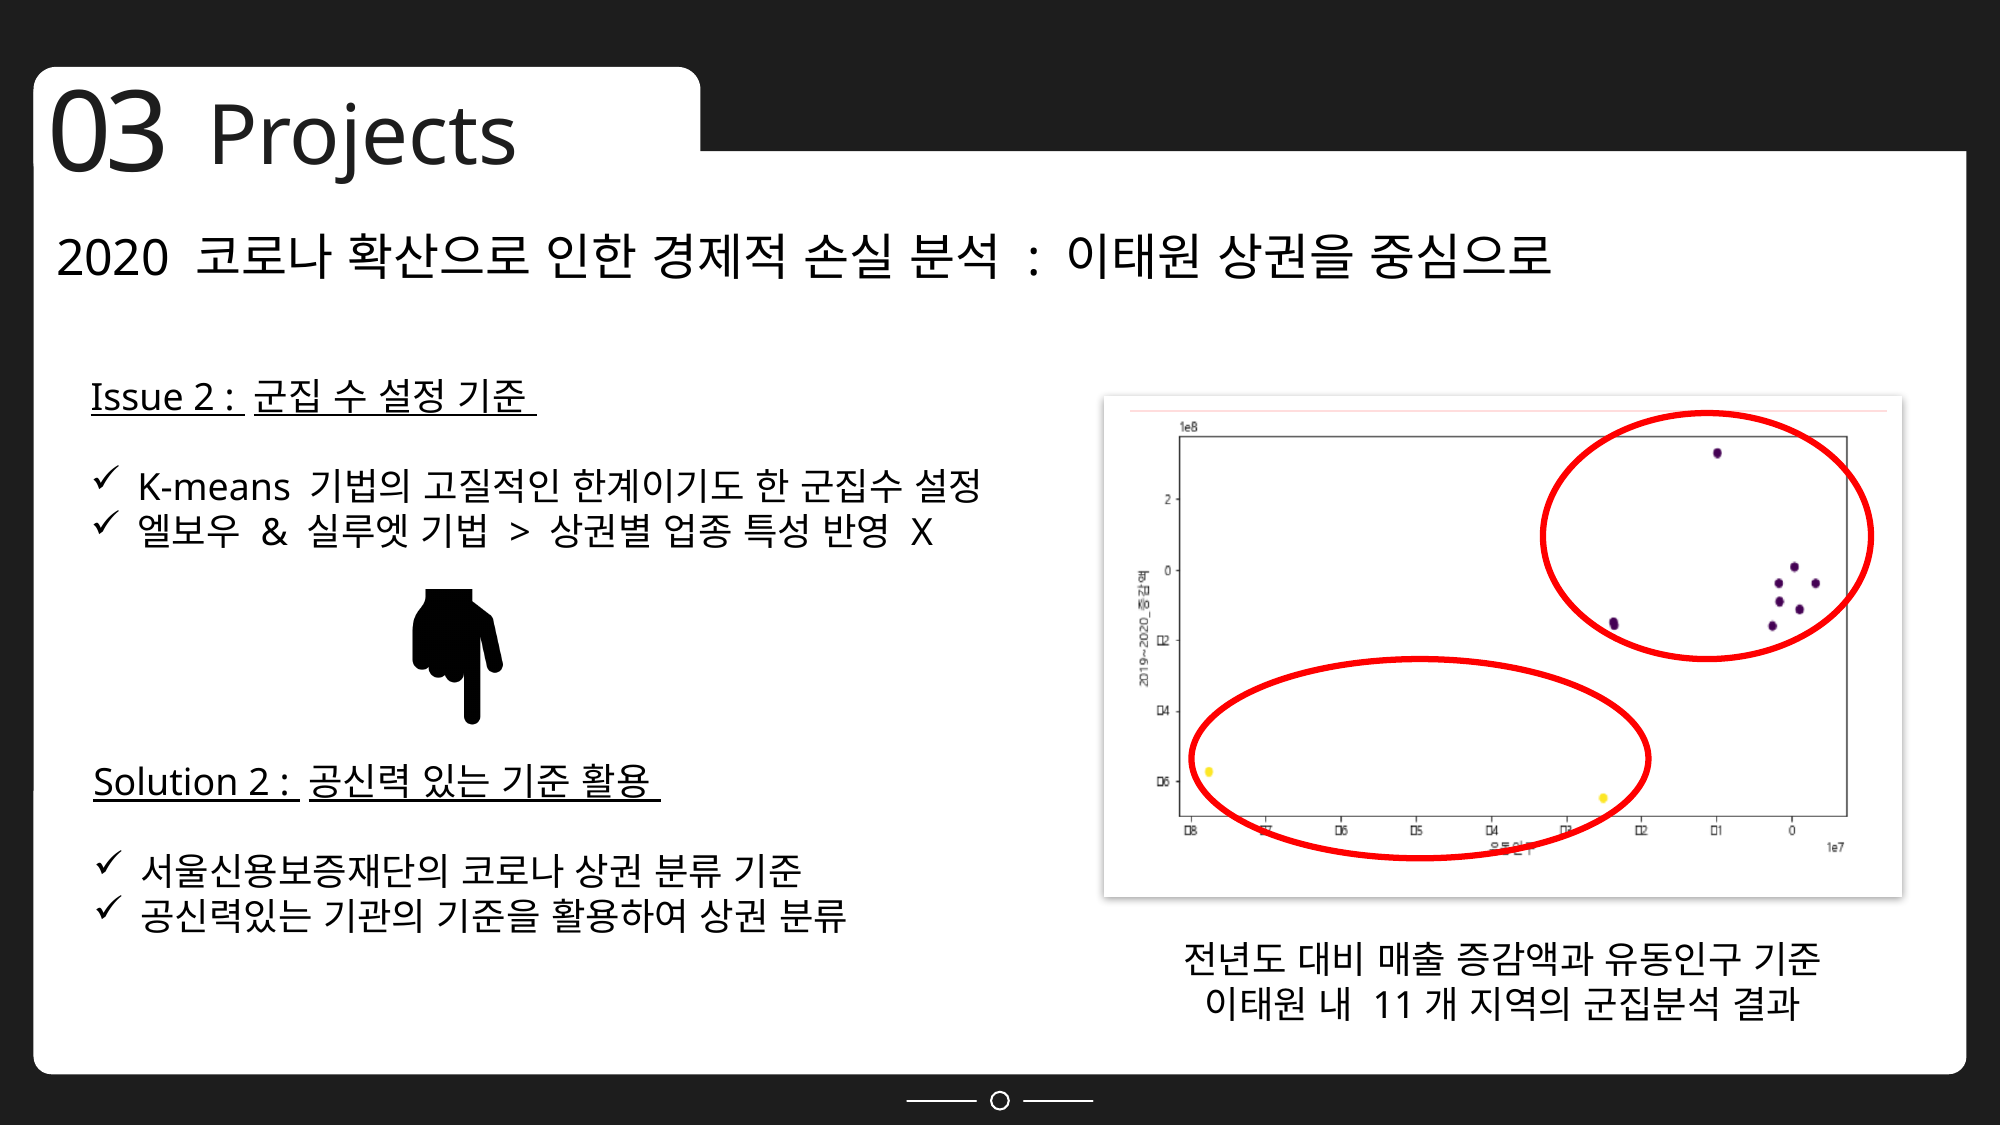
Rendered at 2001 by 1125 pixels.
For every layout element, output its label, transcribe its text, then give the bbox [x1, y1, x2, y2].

text_box 2020 코로나 확산으로 인한 경제적 손실 분석 : 이태원 상권을 중심으로 [41, 217, 1569, 293]
picture [1118, 410, 1888, 883]
text_box Projects [192, 74, 569, 189]
text_box 전년도 대비 매출 증감액과 유동인구 기준 이태원 내 11개 지역의 군집분석 결과 [1168, 929, 1838, 1034]
text_box 03 [32, 51, 185, 201]
text_box Issue 2 : 군집 수 설정 기준 K-means 기법의 고질적인 한계이기도 한 군집수 설정 엘보우 & 실루엣 기법 > 상권별 업종 특성 반영 X [75, 365, 999, 561]
picture [380, 579, 535, 734]
text_box Solution 2 : 공신력 있는 기준 활용 서울신용보증재단의 코로나 상권 분류 기준 공신력있는 기관의 기준을 활용하여 상권 분류 [78, 750, 863, 946]
